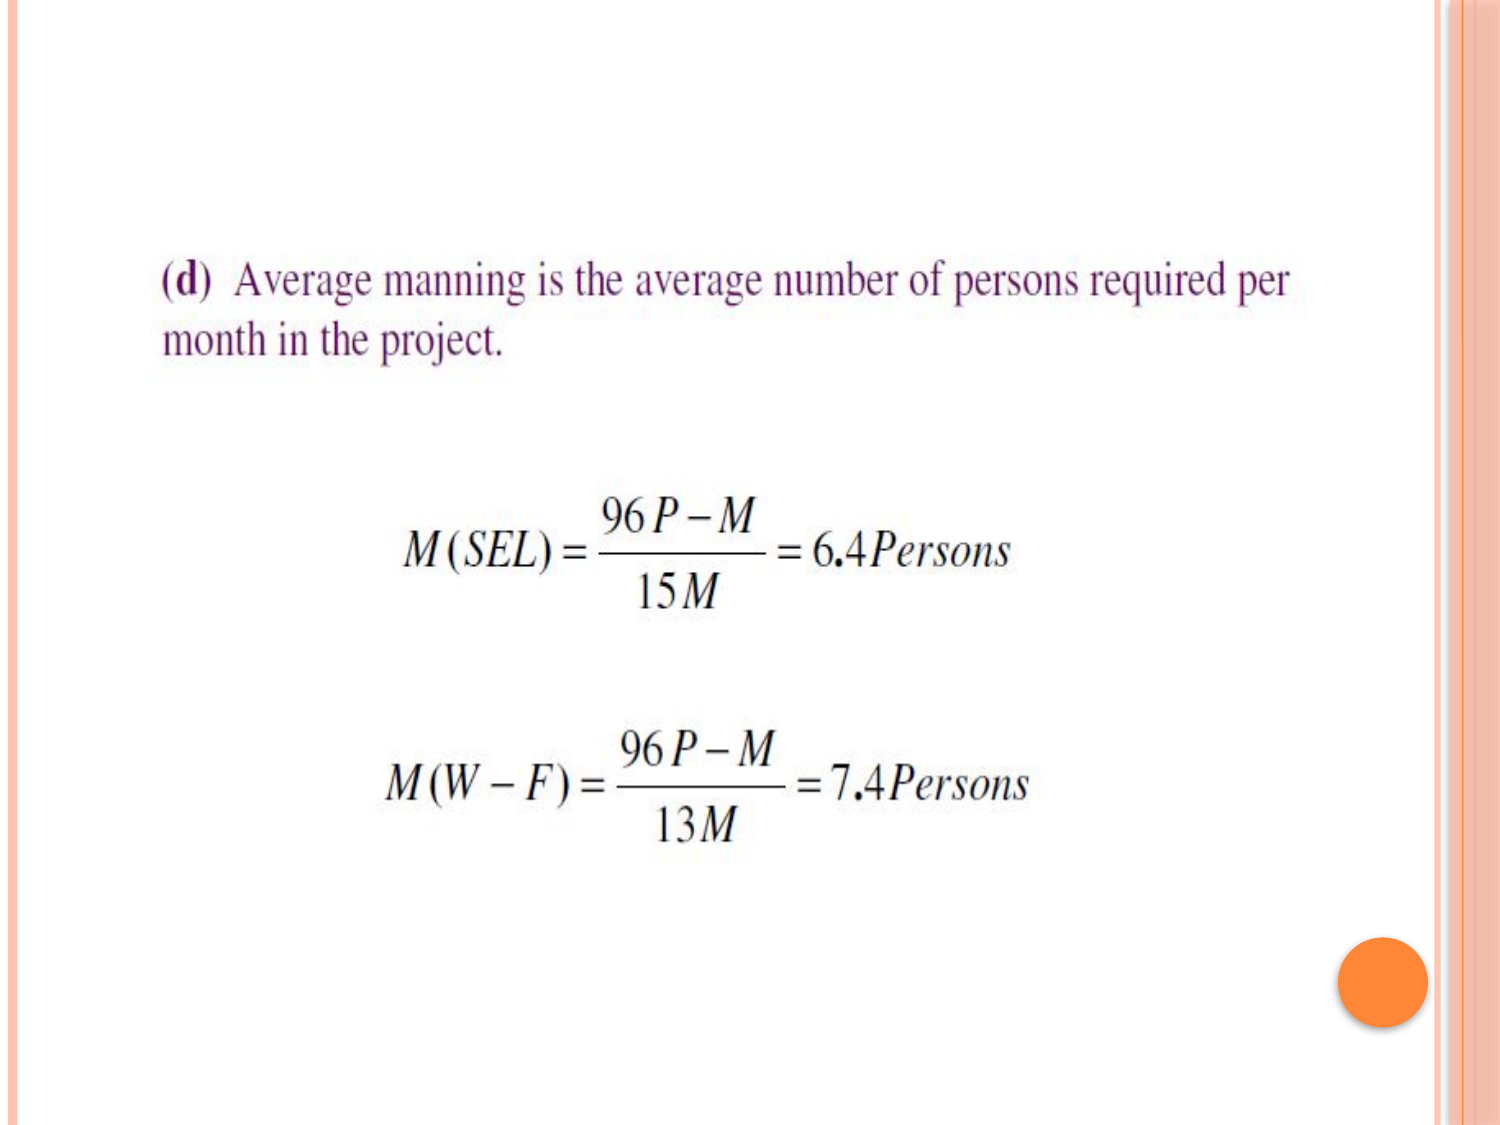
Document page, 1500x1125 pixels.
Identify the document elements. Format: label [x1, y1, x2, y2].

picture [124, 224, 1320, 901]
